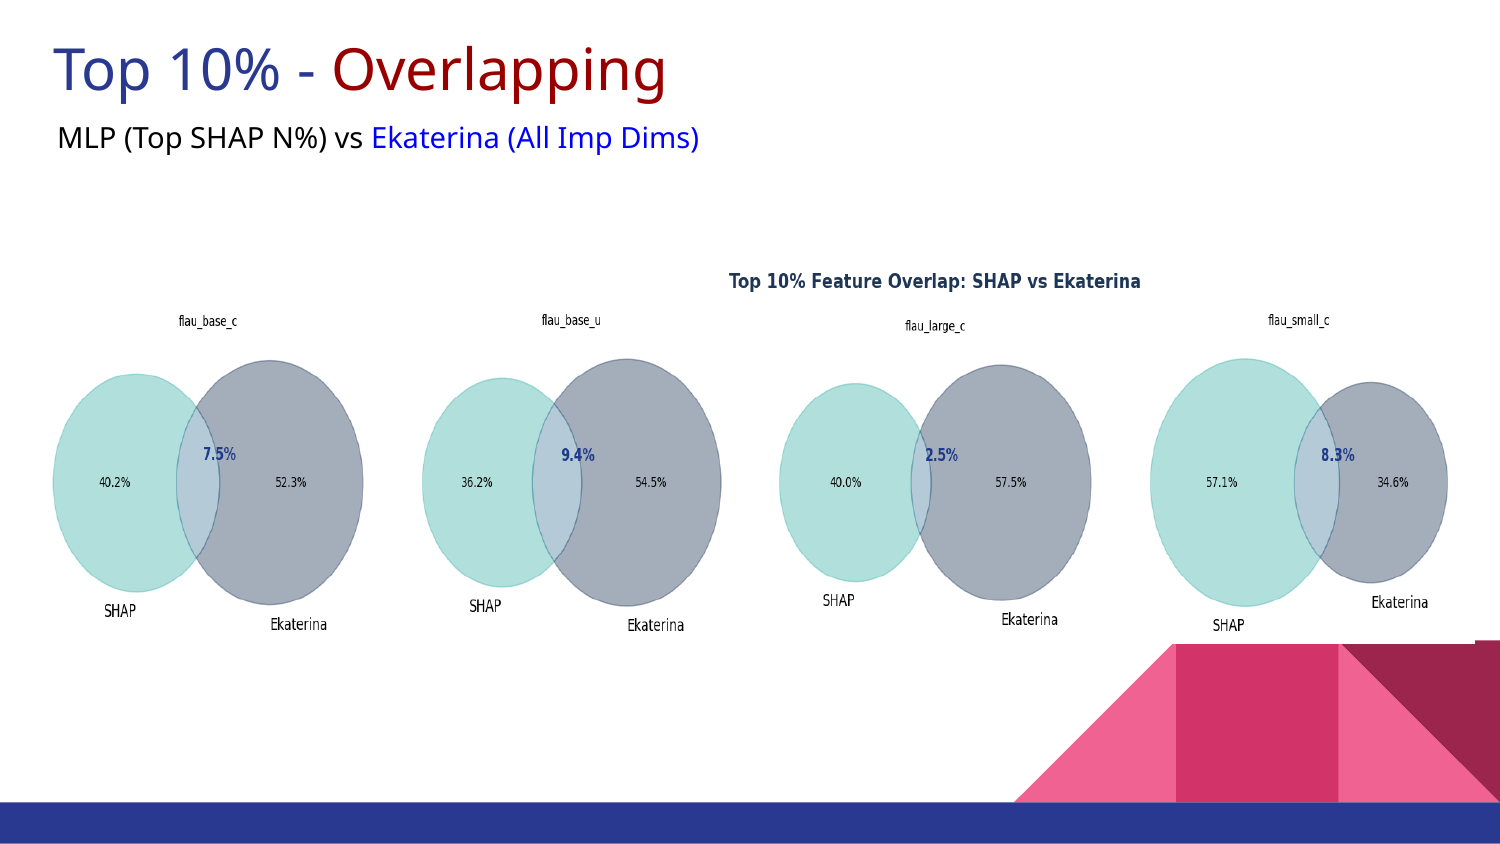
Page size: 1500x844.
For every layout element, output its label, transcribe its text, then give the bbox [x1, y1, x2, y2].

title MLP (Top SHAP N%) vs Ekaterina (All Imp Dims) [41, 104, 1440, 181]
title Top 10% - Overlapping [38, 17, 1437, 117]
picture [24, 263, 1476, 645]
